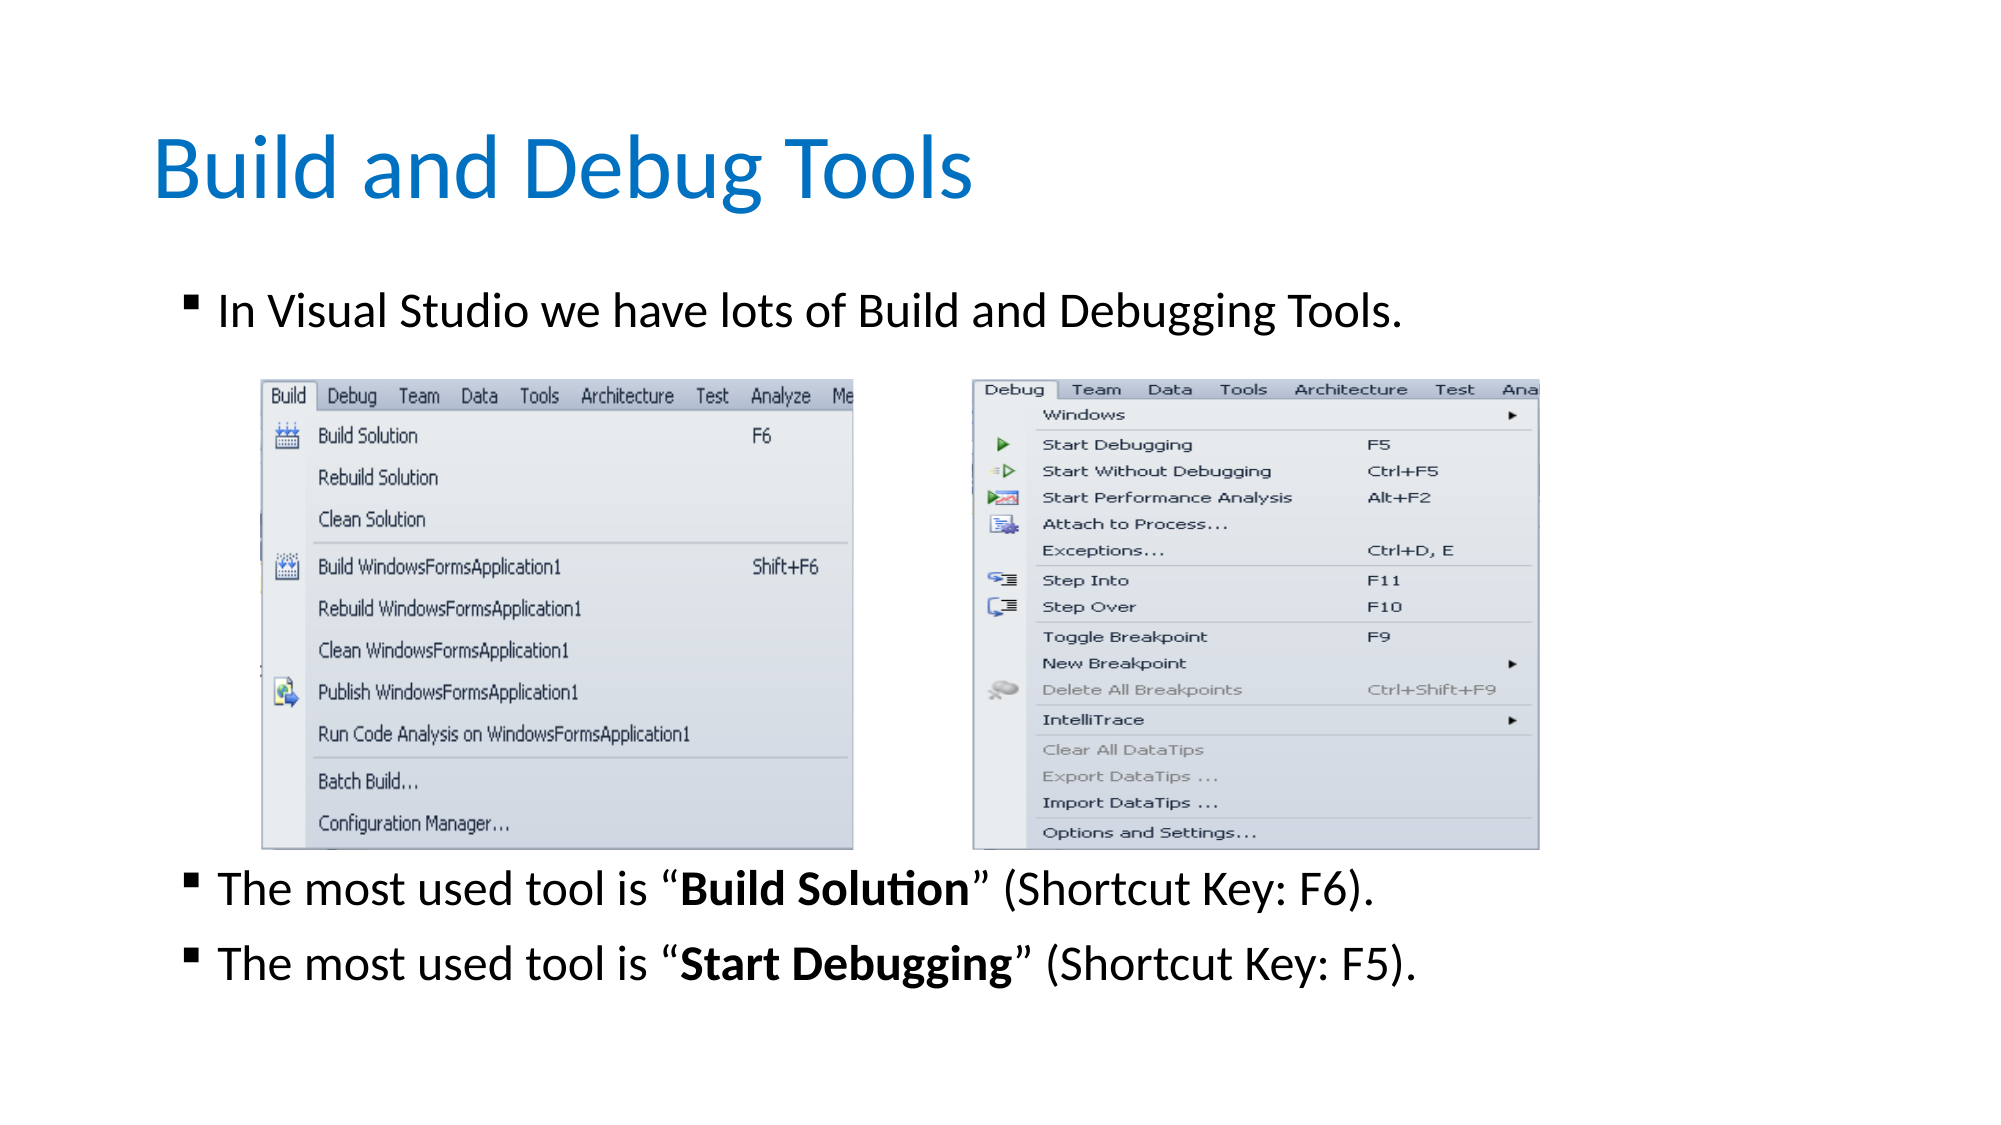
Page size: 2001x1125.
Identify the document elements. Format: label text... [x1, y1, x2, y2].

picture [260, 379, 854, 850]
title Build and Debug Tools [137, 59, 1863, 278]
list In Visual Studio we have lots of Build and Debugging Tools. The most used tool is “Build Solution” (Shortcut Key: F6). The most used tool is “Start Debugging” (Shortcut Key: F5). [164, 277, 1898, 1059]
picture [971, 379, 1540, 850]
